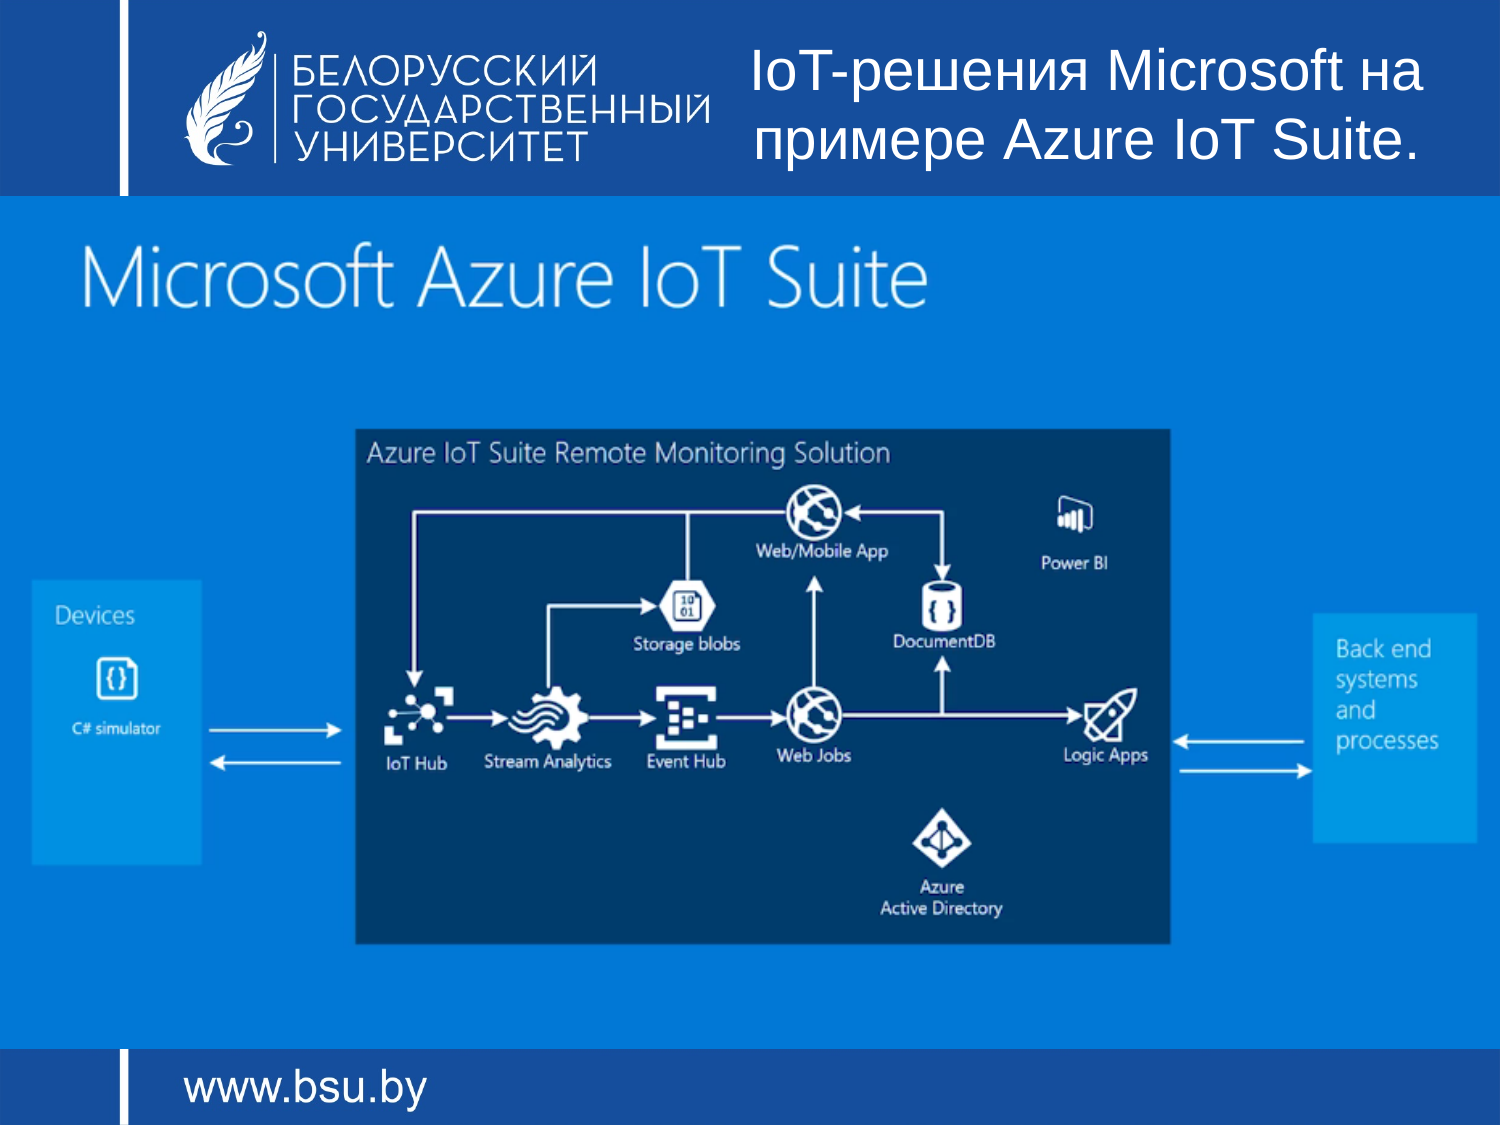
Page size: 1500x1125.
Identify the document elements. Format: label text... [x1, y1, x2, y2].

picture [0, 0, 1500, 1125]
title IoT-решения Microsoft на примере Azure IoT Suite. [726, 23, 1449, 181]
